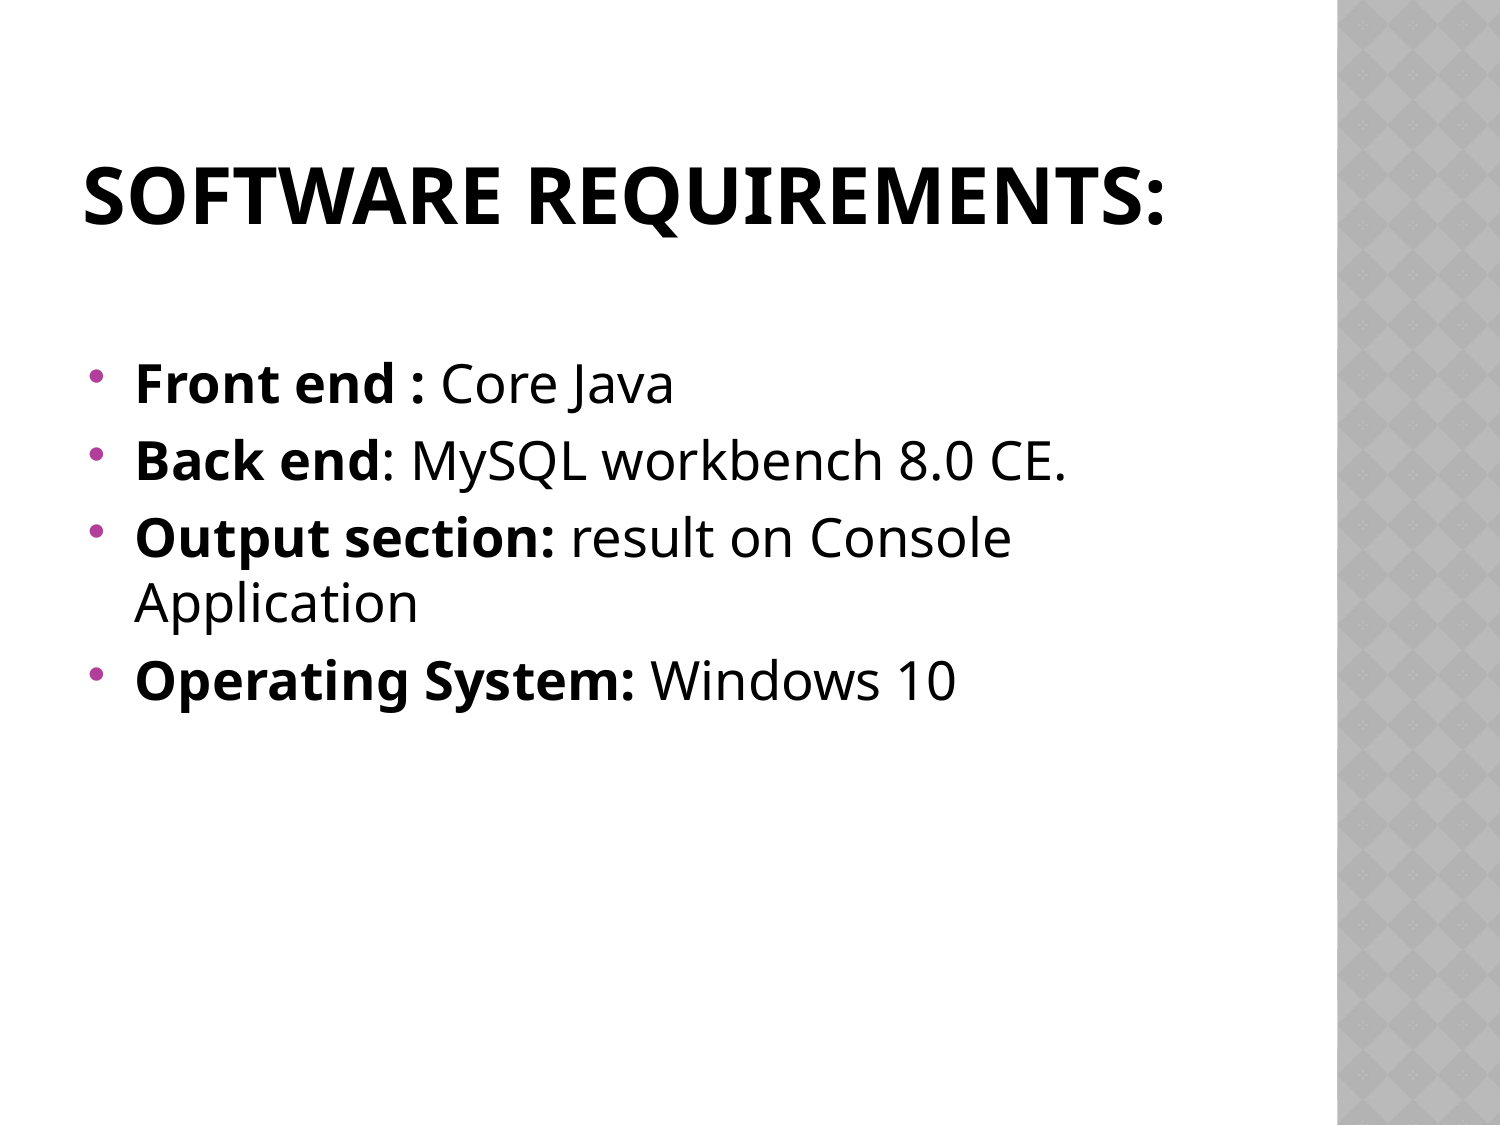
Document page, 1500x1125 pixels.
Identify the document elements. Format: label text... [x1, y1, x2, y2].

list Front end : Core Java Back end: MySQL workbench 8.0 CE. Output section: result on Console Application Operating System: Windows 10 [75, 264, 1263, 1059]
title Software Requirements: [75, 52, 1263, 240]
